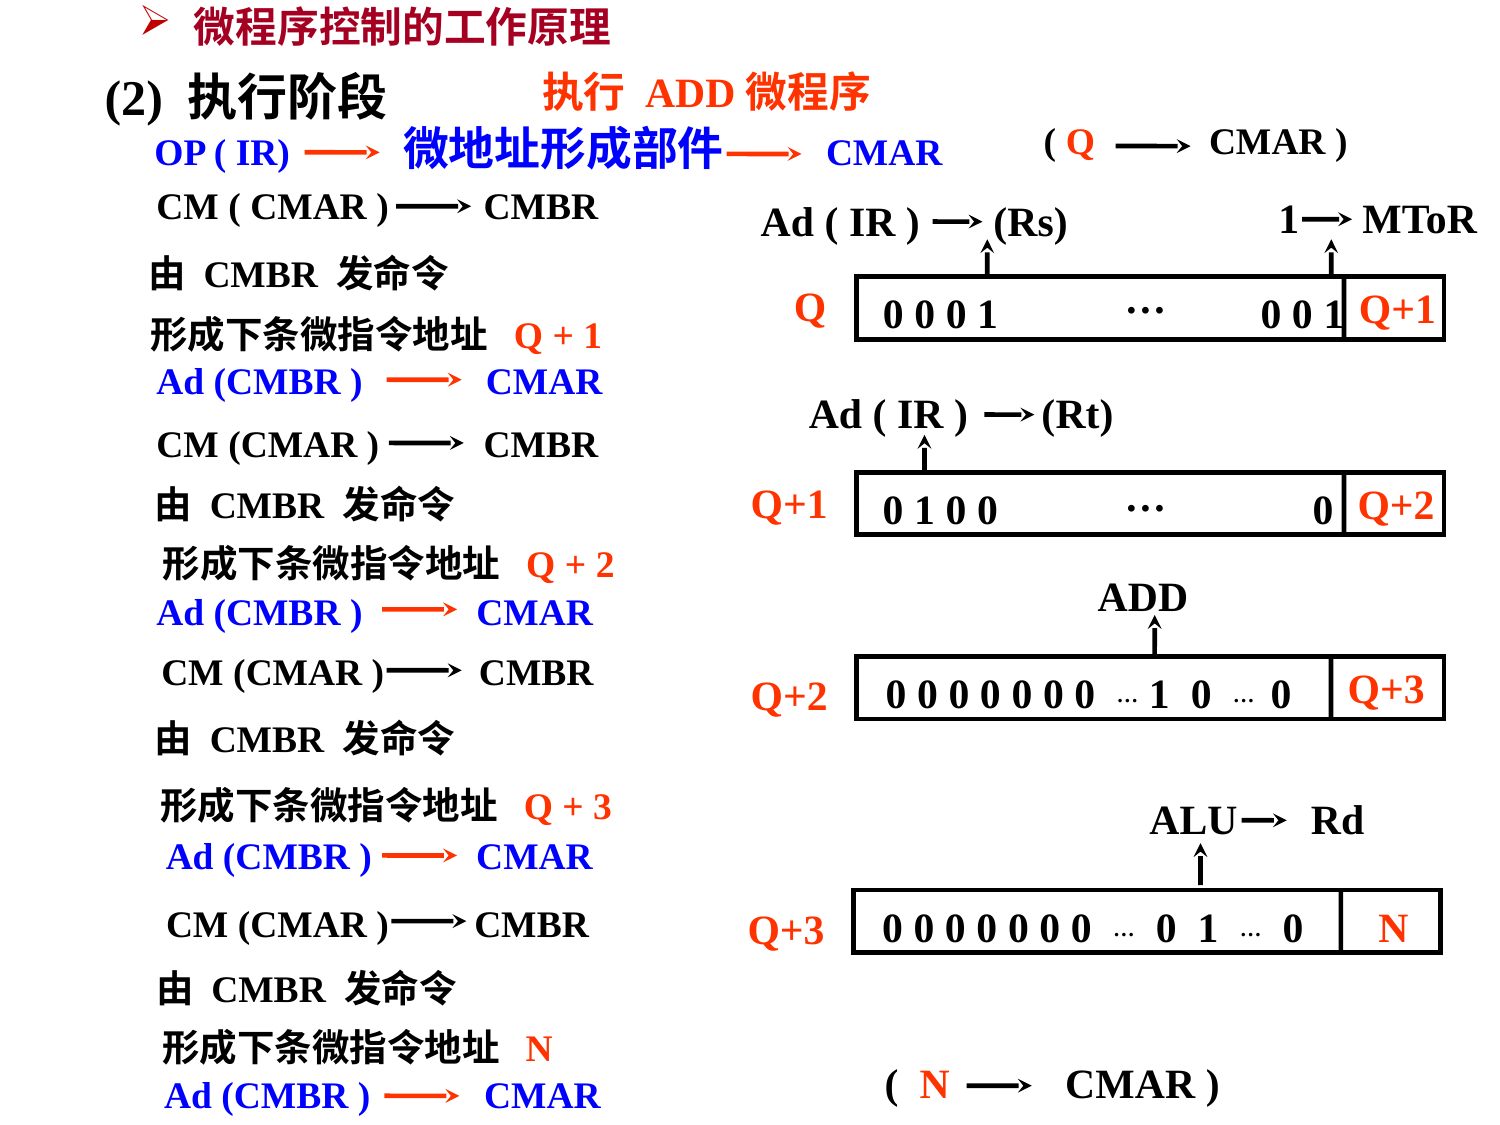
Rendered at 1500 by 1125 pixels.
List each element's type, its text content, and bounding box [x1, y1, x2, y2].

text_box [139, 349, 620, 411]
text_box (2) 执行阶段 [89, 58, 527, 134]
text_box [149, 891, 606, 954]
text_box 形成下条微指令地址 Q + 1 [135, 303, 617, 352]
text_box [139, 640, 616, 702]
text_box 由 CMBR 发命令 [140, 710, 613, 768]
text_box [149, 824, 611, 886]
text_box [735, 639, 1445, 728]
text_box 形成下条微指令地址 N [147, 1018, 568, 1063]
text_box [1133, 785, 1381, 852]
text_box 微程序控制的工作原理 [124, 0, 1325, 59]
text_box ADD [1082, 562, 1204, 628]
text_box 由 CMBR 发命令 [141, 957, 614, 1018]
text_box 形成下条微指令地址 Q + 3 [145, 774, 784, 835]
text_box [139, 412, 616, 474]
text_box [793, 379, 1395, 446]
text_box 由 CMBR 发命令 [140, 474, 625, 534]
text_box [732, 872, 1442, 961]
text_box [1027, 109, 1364, 171]
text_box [1262, 184, 1493, 251]
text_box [744, 186, 1085, 253]
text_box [139, 112, 997, 184]
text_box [147, 1063, 618, 1125]
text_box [778, 264, 1454, 346]
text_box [139, 580, 611, 640]
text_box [868, 1049, 1237, 1116]
text_box 由 CMBR 发命令 [133, 242, 464, 302]
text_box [139, 192, 616, 236]
text_box 形成下条微指令地址 Q + 2 [147, 532, 786, 592]
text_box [735, 462, 1451, 542]
text_box 执行 ADD微程序 [527, 59, 1068, 124]
